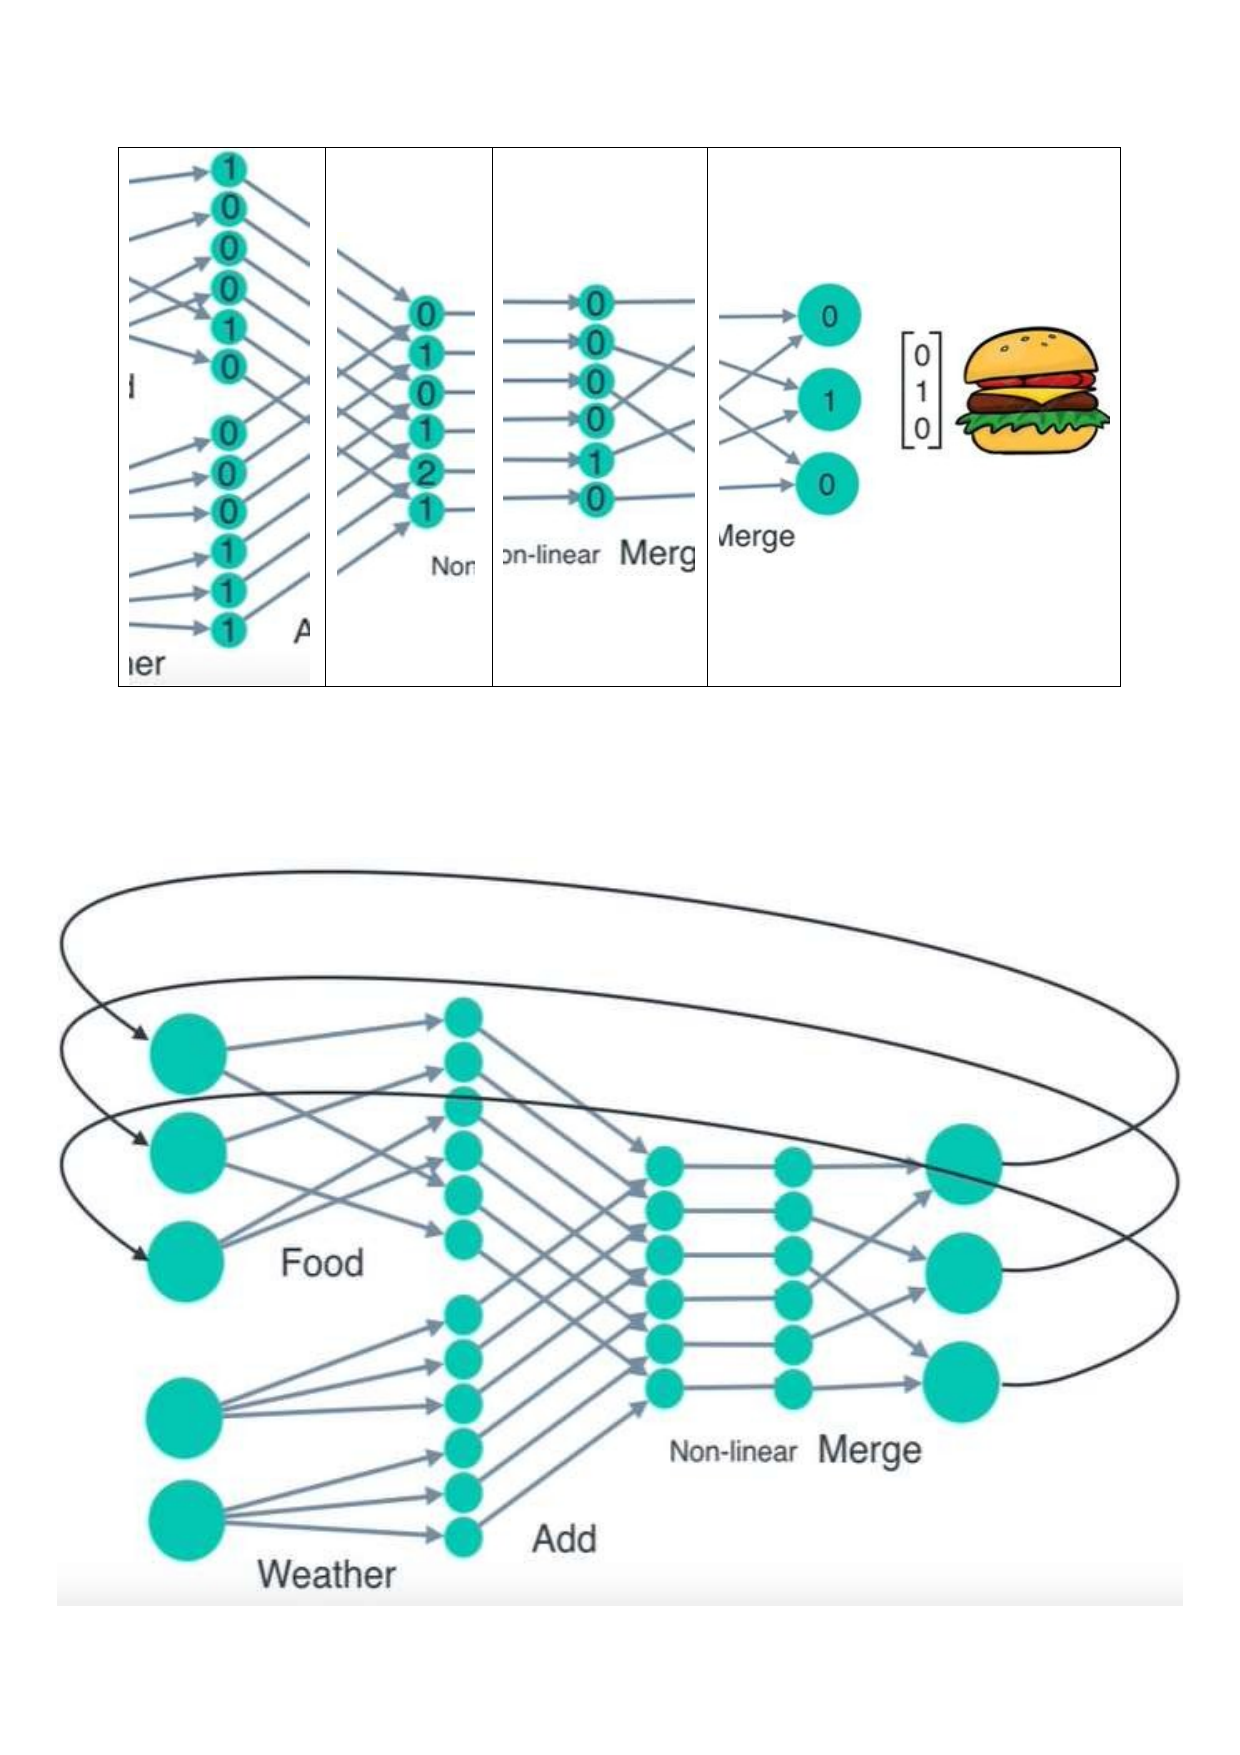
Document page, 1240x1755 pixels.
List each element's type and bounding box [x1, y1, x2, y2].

picture [503, 260, 695, 576]
picture [129, 148, 310, 685]
picture [56, 857, 1183, 1606]
table_header [119, 148, 128, 686]
picture [719, 280, 1110, 556]
table_header [493, 148, 707, 686]
picture [336, 232, 475, 583]
table_header [326, 148, 492, 686]
table_header [310, 148, 325, 686]
table_header [708, 148, 1120, 686]
